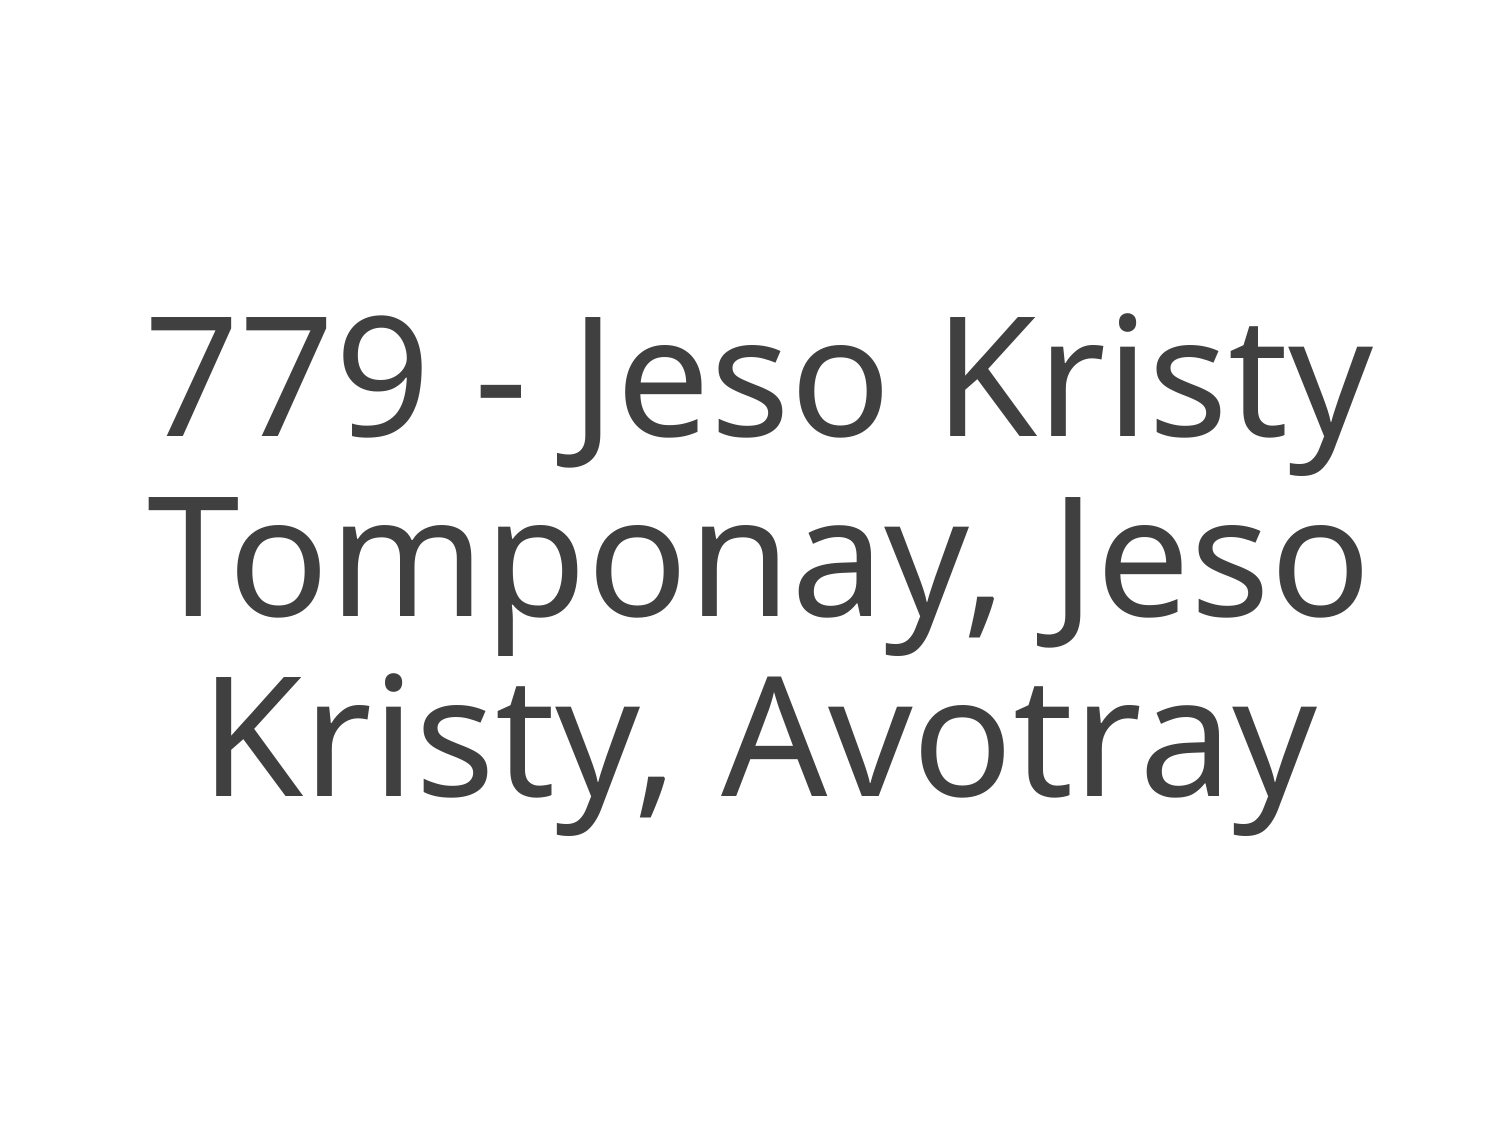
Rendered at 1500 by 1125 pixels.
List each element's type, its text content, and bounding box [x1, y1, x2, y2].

title 779 - Jeso Kristy Tomponay, Jeso Kristy, Avotray [0, 453, 1500, 672]
